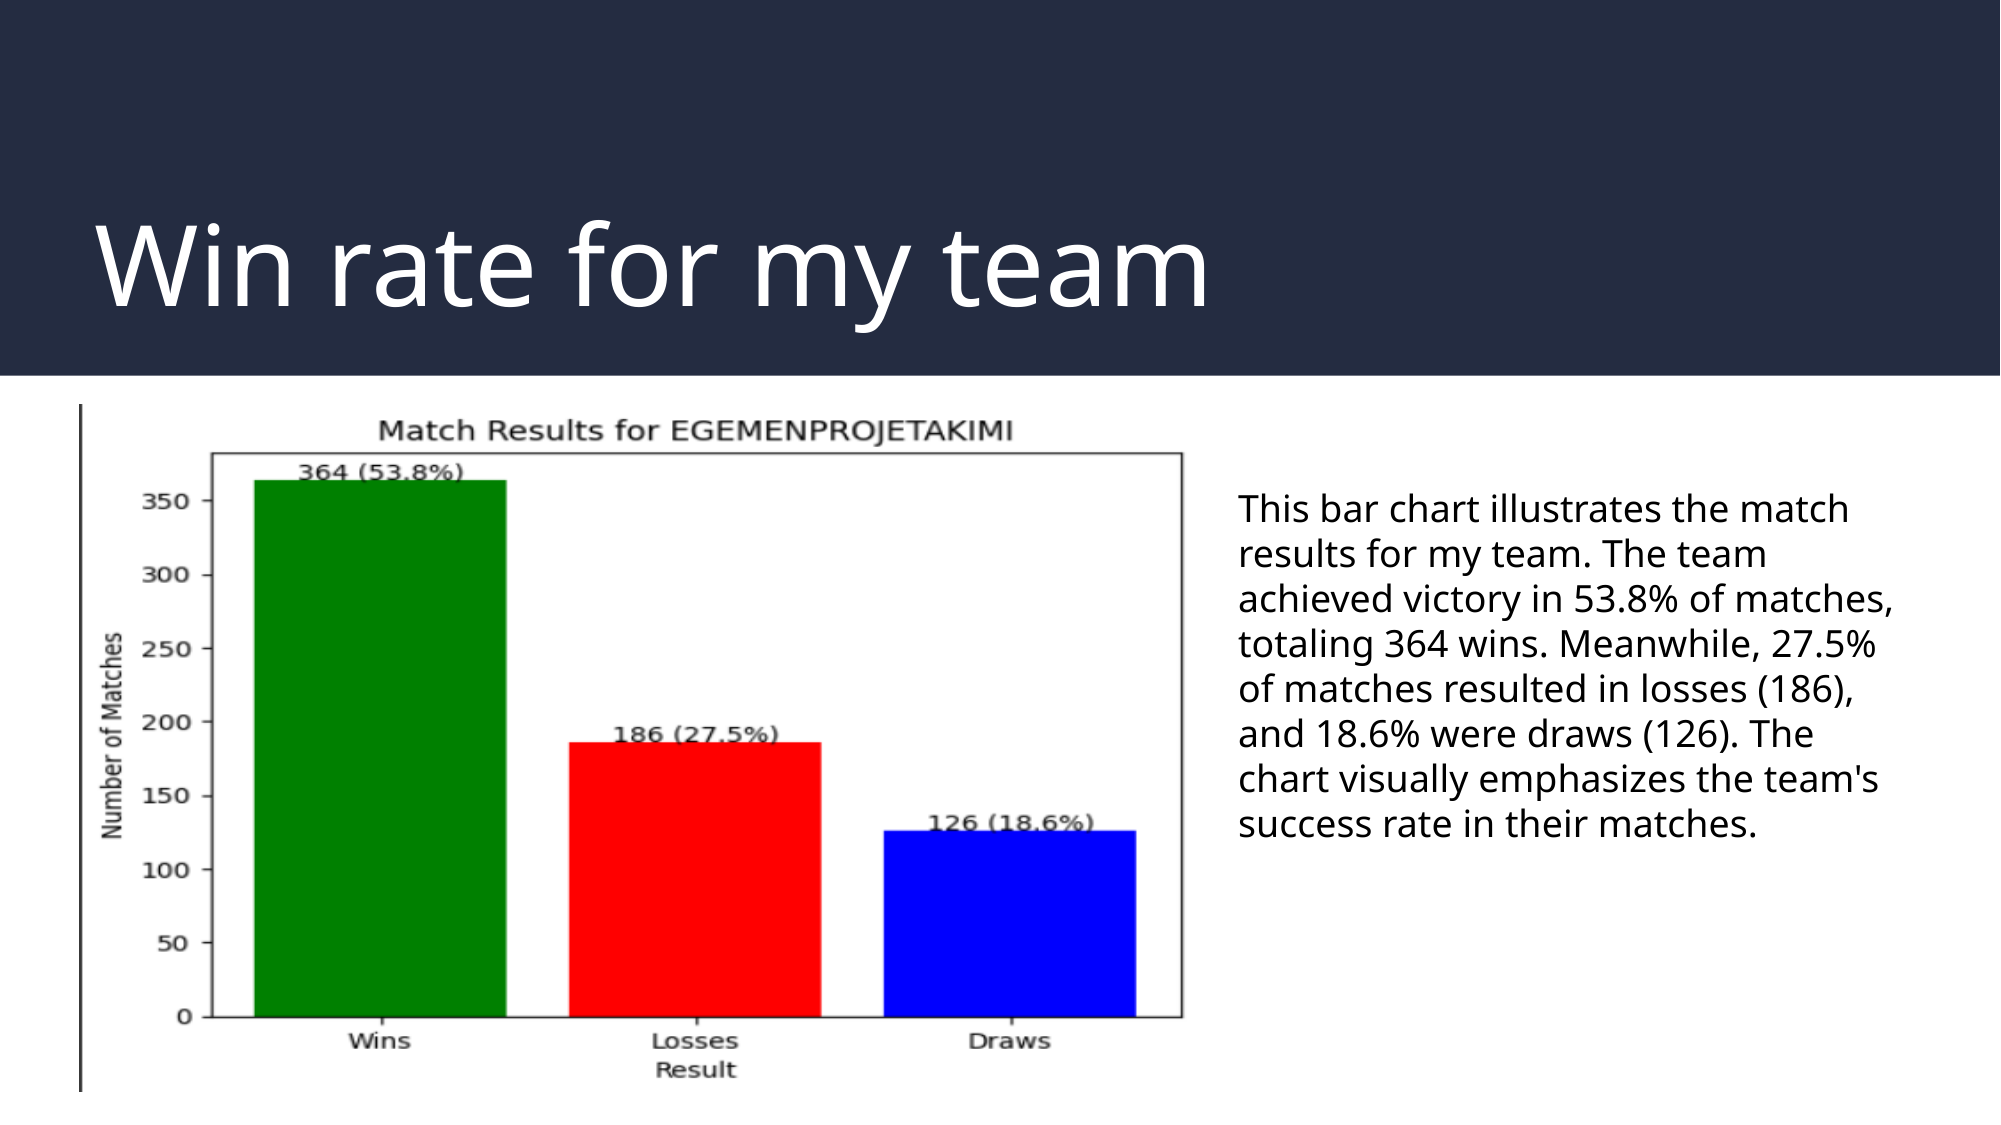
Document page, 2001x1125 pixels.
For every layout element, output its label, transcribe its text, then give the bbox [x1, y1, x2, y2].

text_box This bar chart illustrates the match results for my team. The team achieved victory in 53.8% of matches, totaling 364 wins. Meanwhile, 27.5% of matches resulted in losses (186), and 18.6% were draws (126). The chart visually emphasizes the team's success rate in their matches. [1223, 477, 1921, 853]
picture [79, 404, 1199, 1092]
title Win rate for my team [79, 59, 1863, 337]
